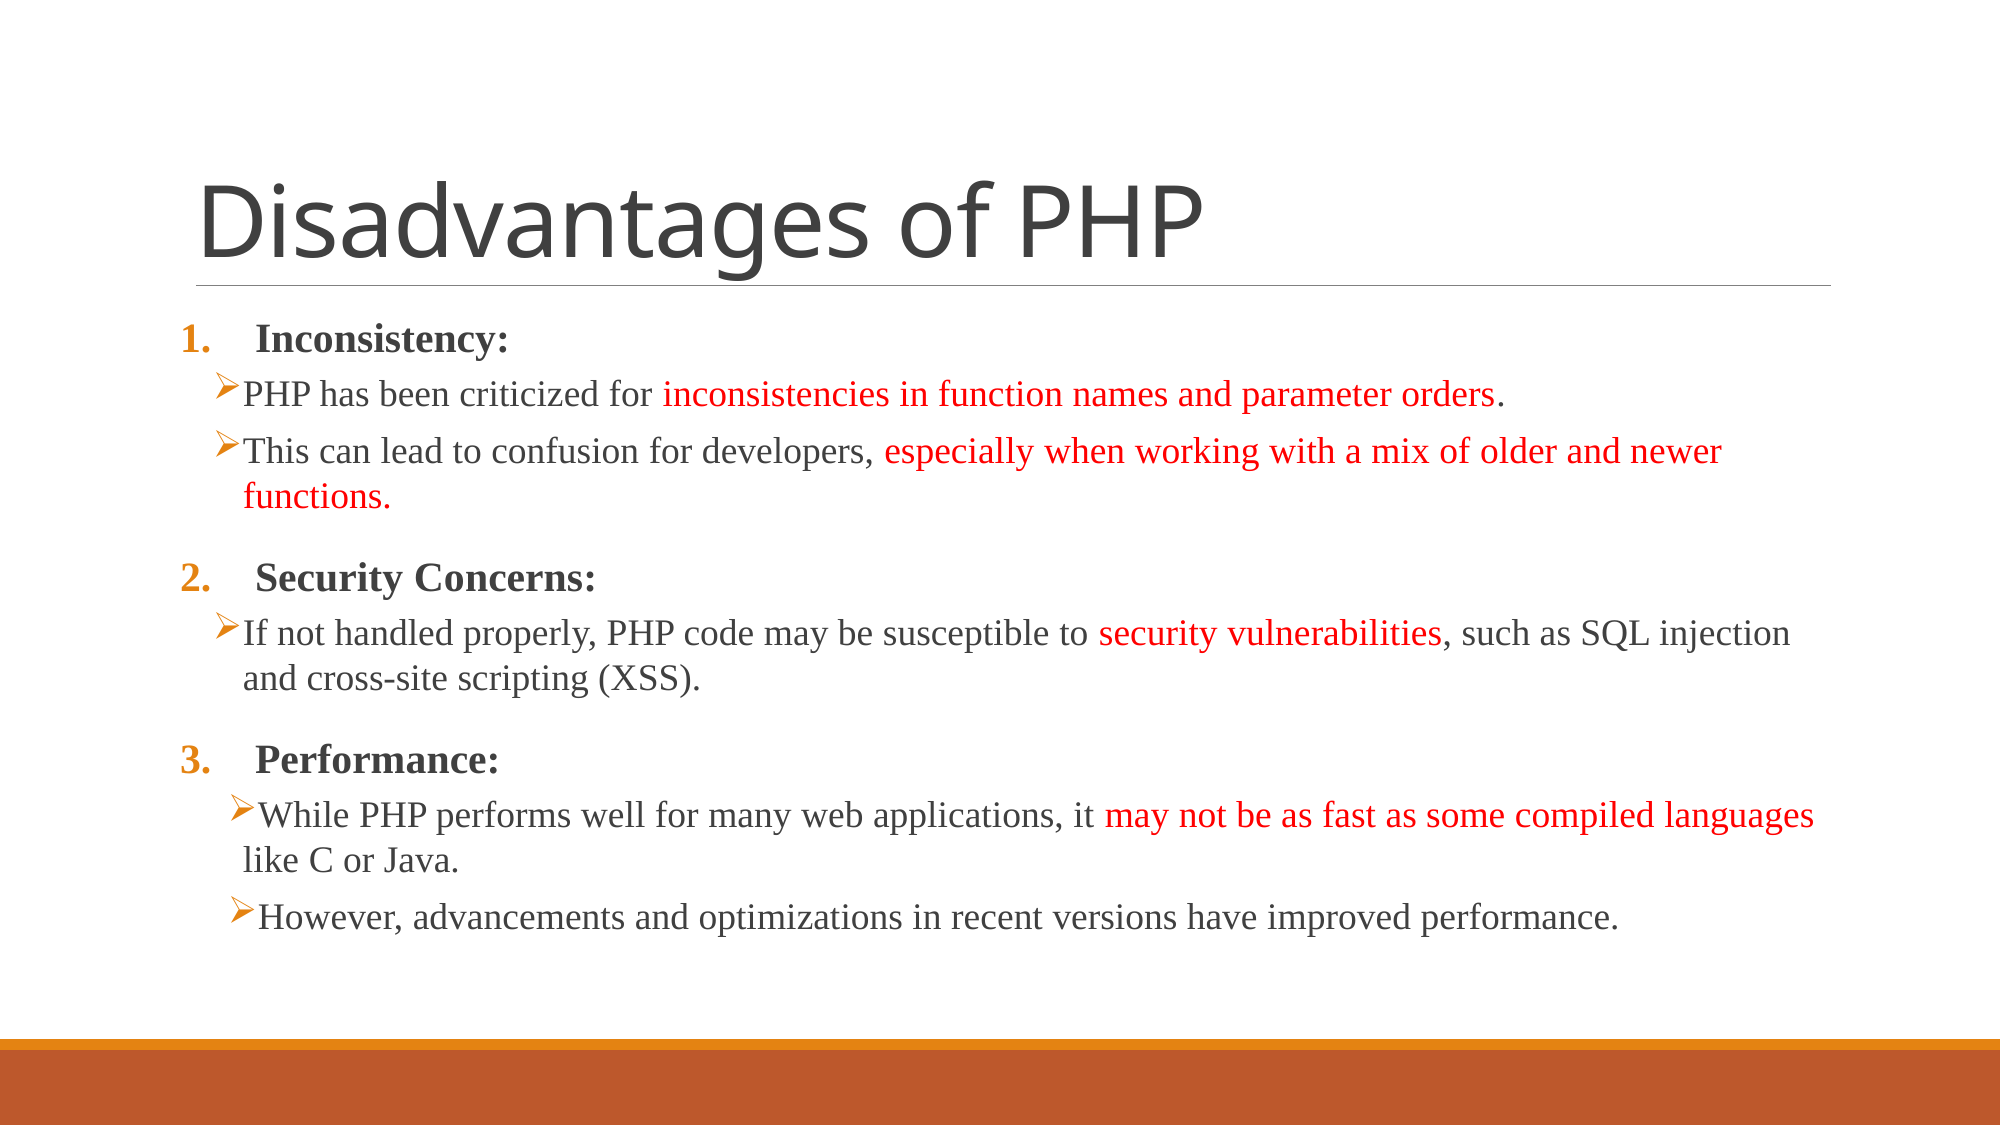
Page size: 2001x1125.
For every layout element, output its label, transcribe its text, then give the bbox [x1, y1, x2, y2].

title Disadvantages of PHP [180, 47, 1830, 285]
list Inconsistency: PHP has been criticized for inconsistencies in function names and parameter orders. This can lead to confusion for developers, especially when working with a mix of older and newer functions. Security Concerns: If not handled properly, PHP code may be susceptible to security vulnerabilities, such as SQL injection and cross-site scripting (XSS). Performance: While PHP performs well for many web applications, it may not be as fast as some compiled languages like C or Java. However, advancements and optimizations in recent versions have improved performance. [180, 302, 1830, 963]
